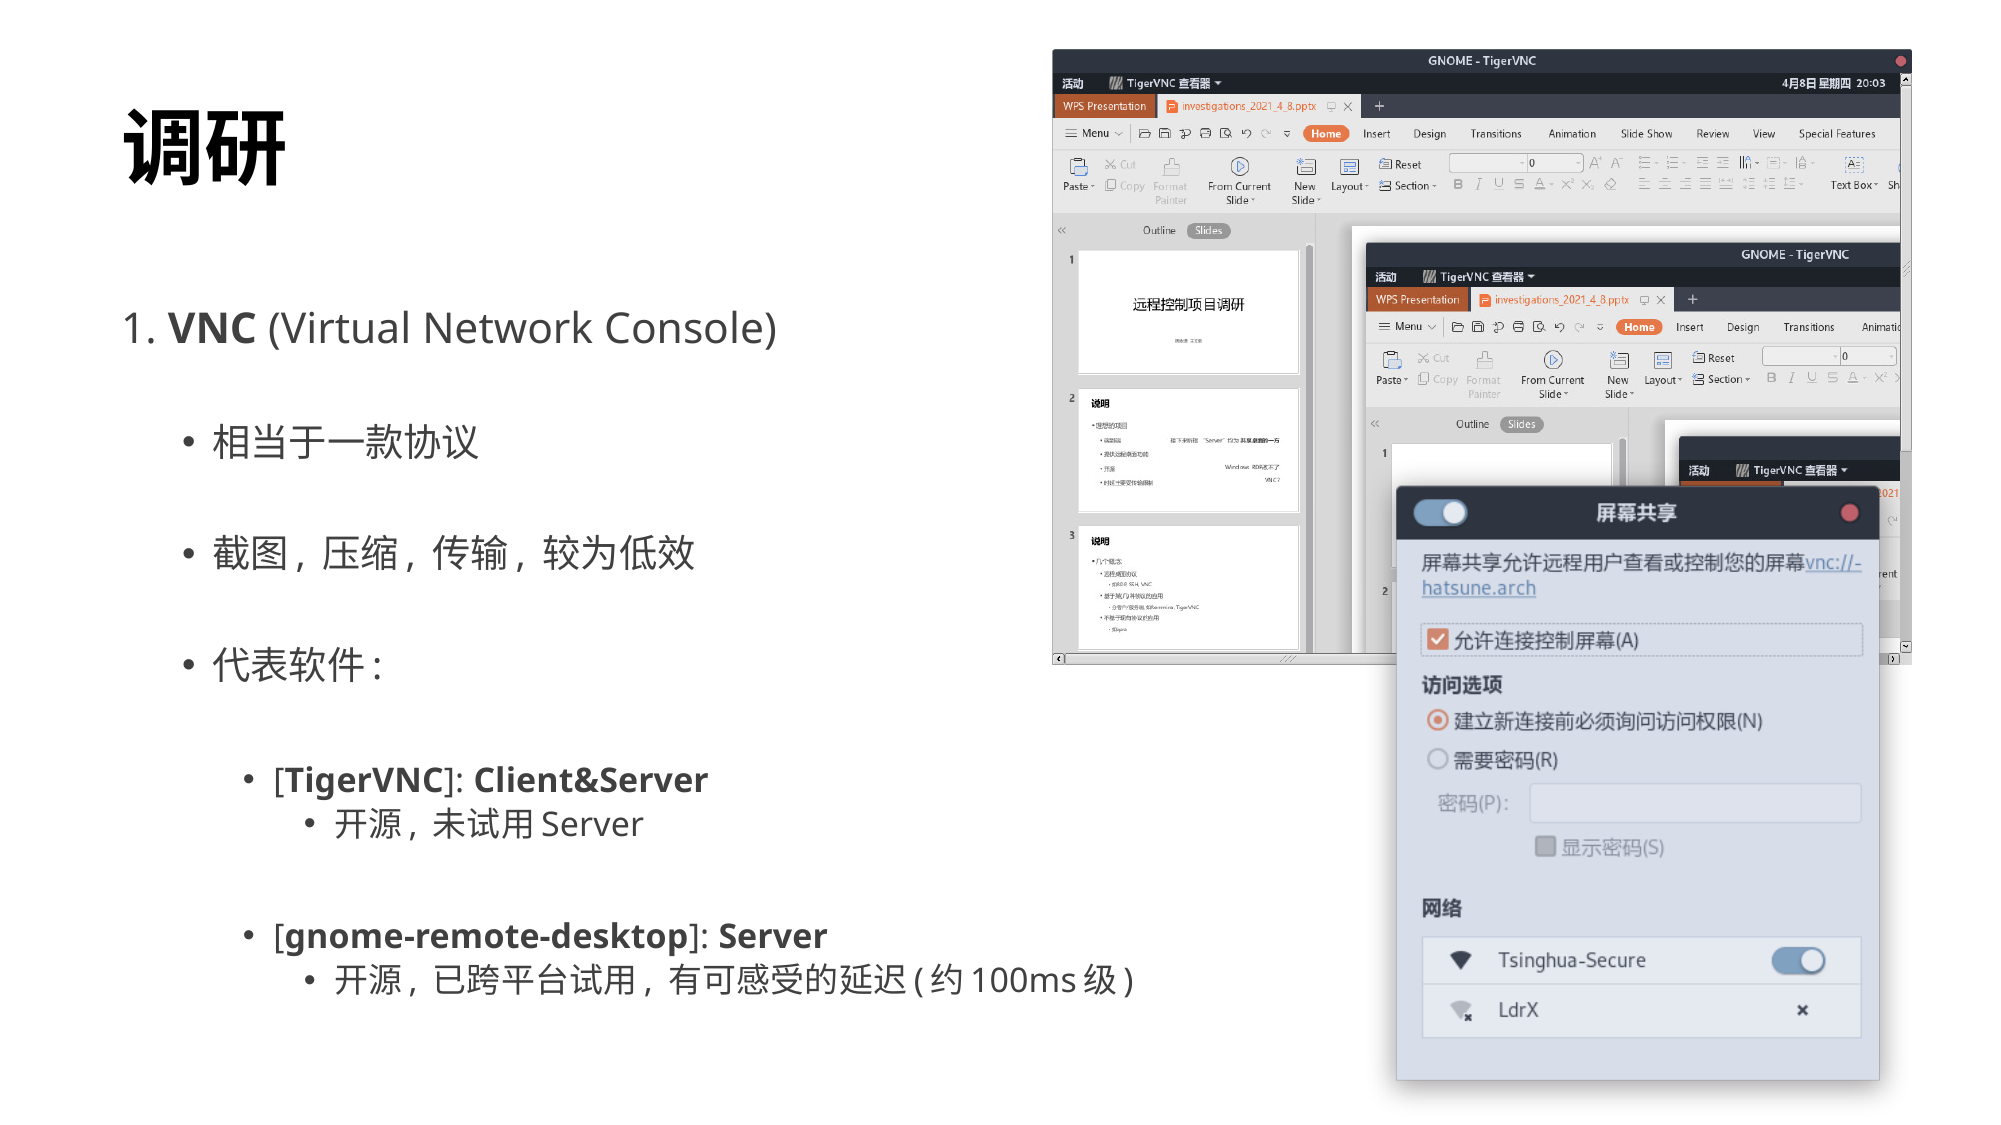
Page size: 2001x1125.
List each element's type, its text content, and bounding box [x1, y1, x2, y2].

title 调研 [106, 42, 1044, 260]
list 1. VNC (Virtual Network Console) 相当于一款协议 截图, 压缩, 传输, 较为低效 代表软件: [TigerVNC]: Client&Server 开源, 未试用Server [gnome-remote-desktop]: Server 开源, 已跨平台试用, 有可感受的延迟(约100ms级) [106, 299, 1356, 1014]
picture [1044, 42, 1920, 1125]
